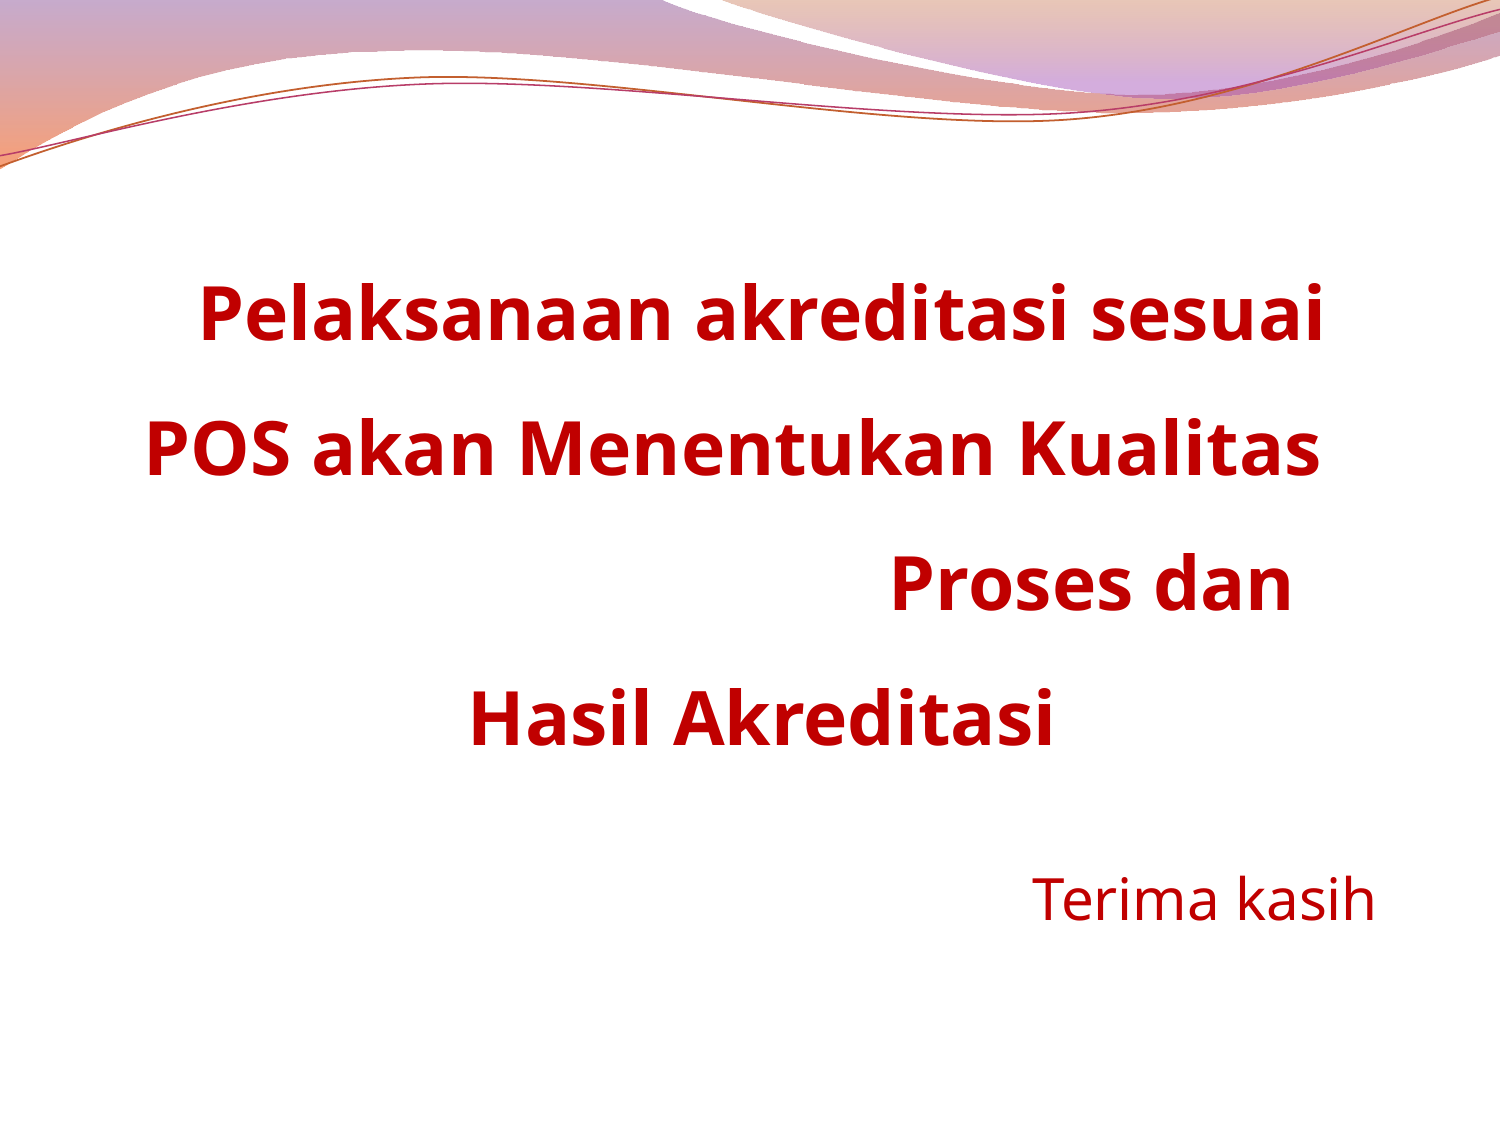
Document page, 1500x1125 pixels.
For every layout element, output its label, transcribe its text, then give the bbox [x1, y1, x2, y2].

text_box Pelaksanaan akreditasi sesuai POS akan Menentukan Kualitas Proses dan Hasil Akreditasi [124, 213, 1400, 768]
text_box Terima kasih [117, 820, 1393, 940]
